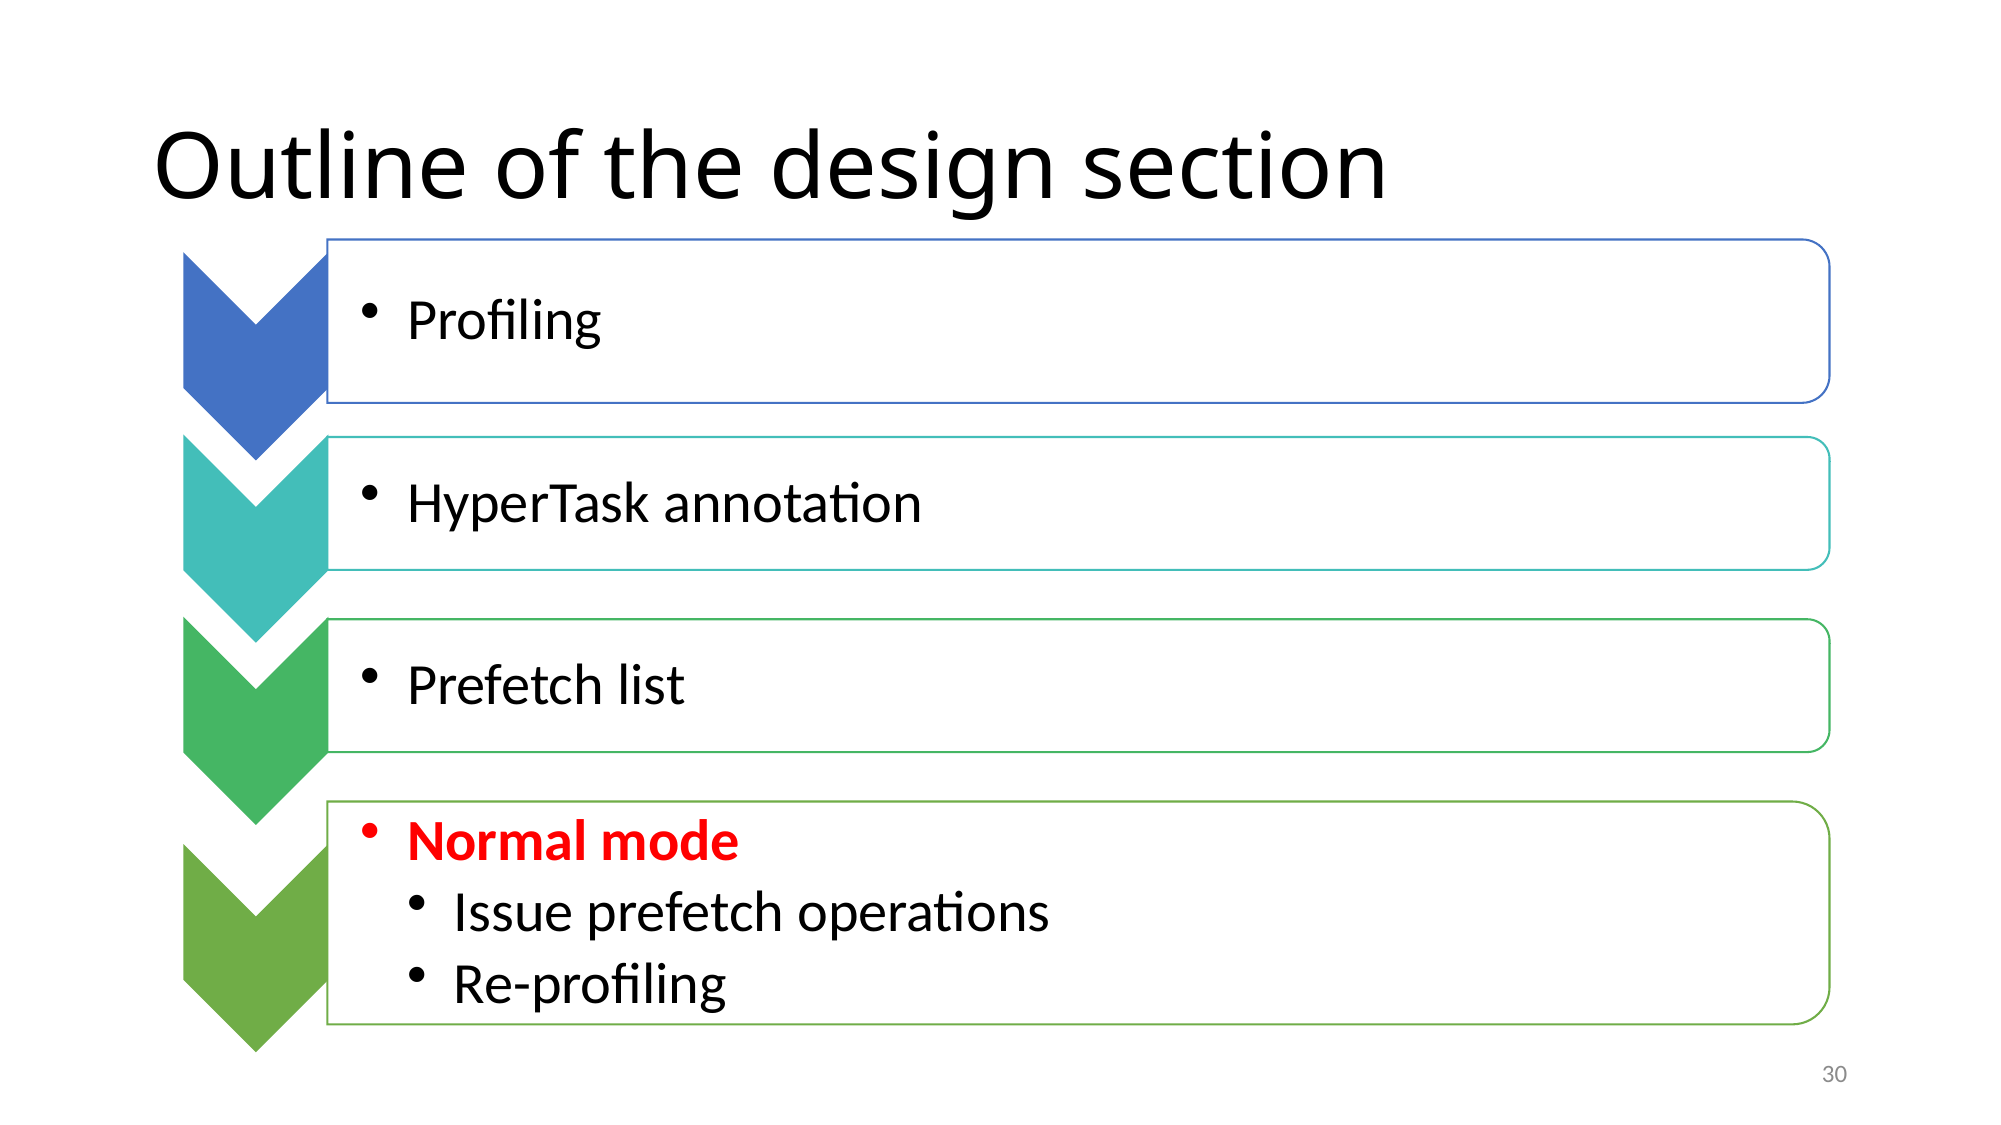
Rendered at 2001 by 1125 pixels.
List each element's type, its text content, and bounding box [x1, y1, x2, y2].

slide_number 30 [1412, 1042, 1863, 1103]
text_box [184, 238, 1830, 1052]
title Outline of the design section [137, 59, 1863, 278]
